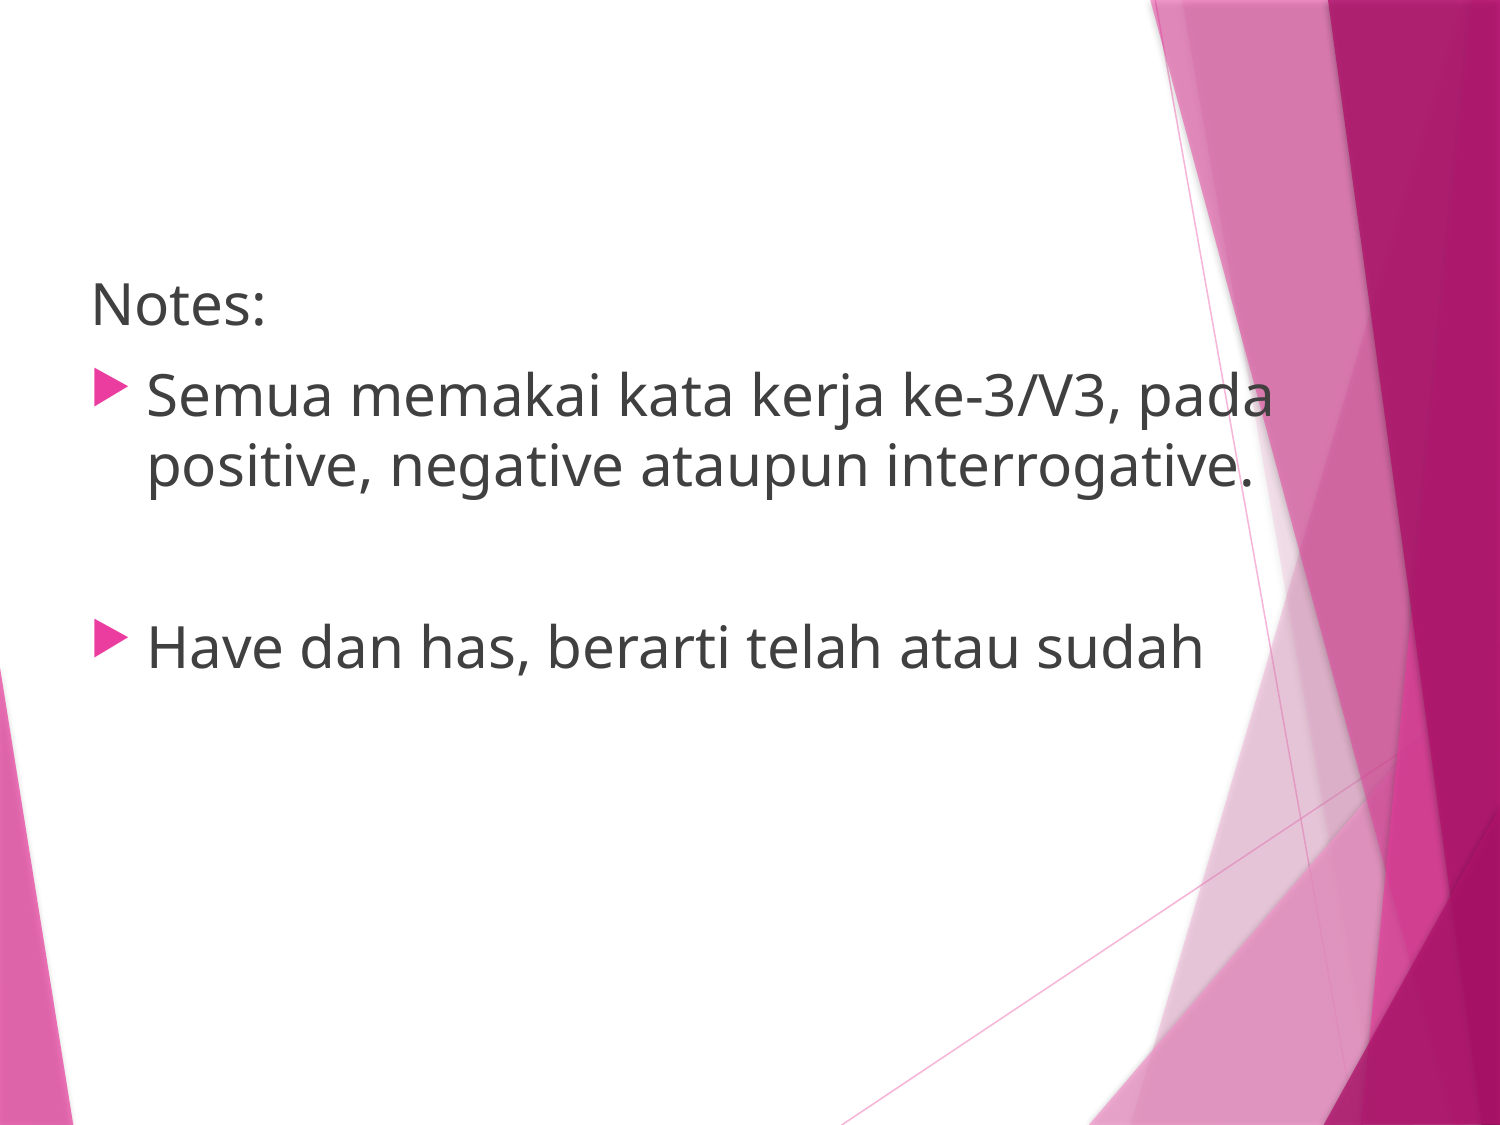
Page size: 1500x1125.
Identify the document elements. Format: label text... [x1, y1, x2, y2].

list Notes: Semua memakai kata kerja ke-3/V3, pada positive, negative ataupun interrogative. Have dan has, berarti telah atau sudah [75, 78, 1425, 1005]
